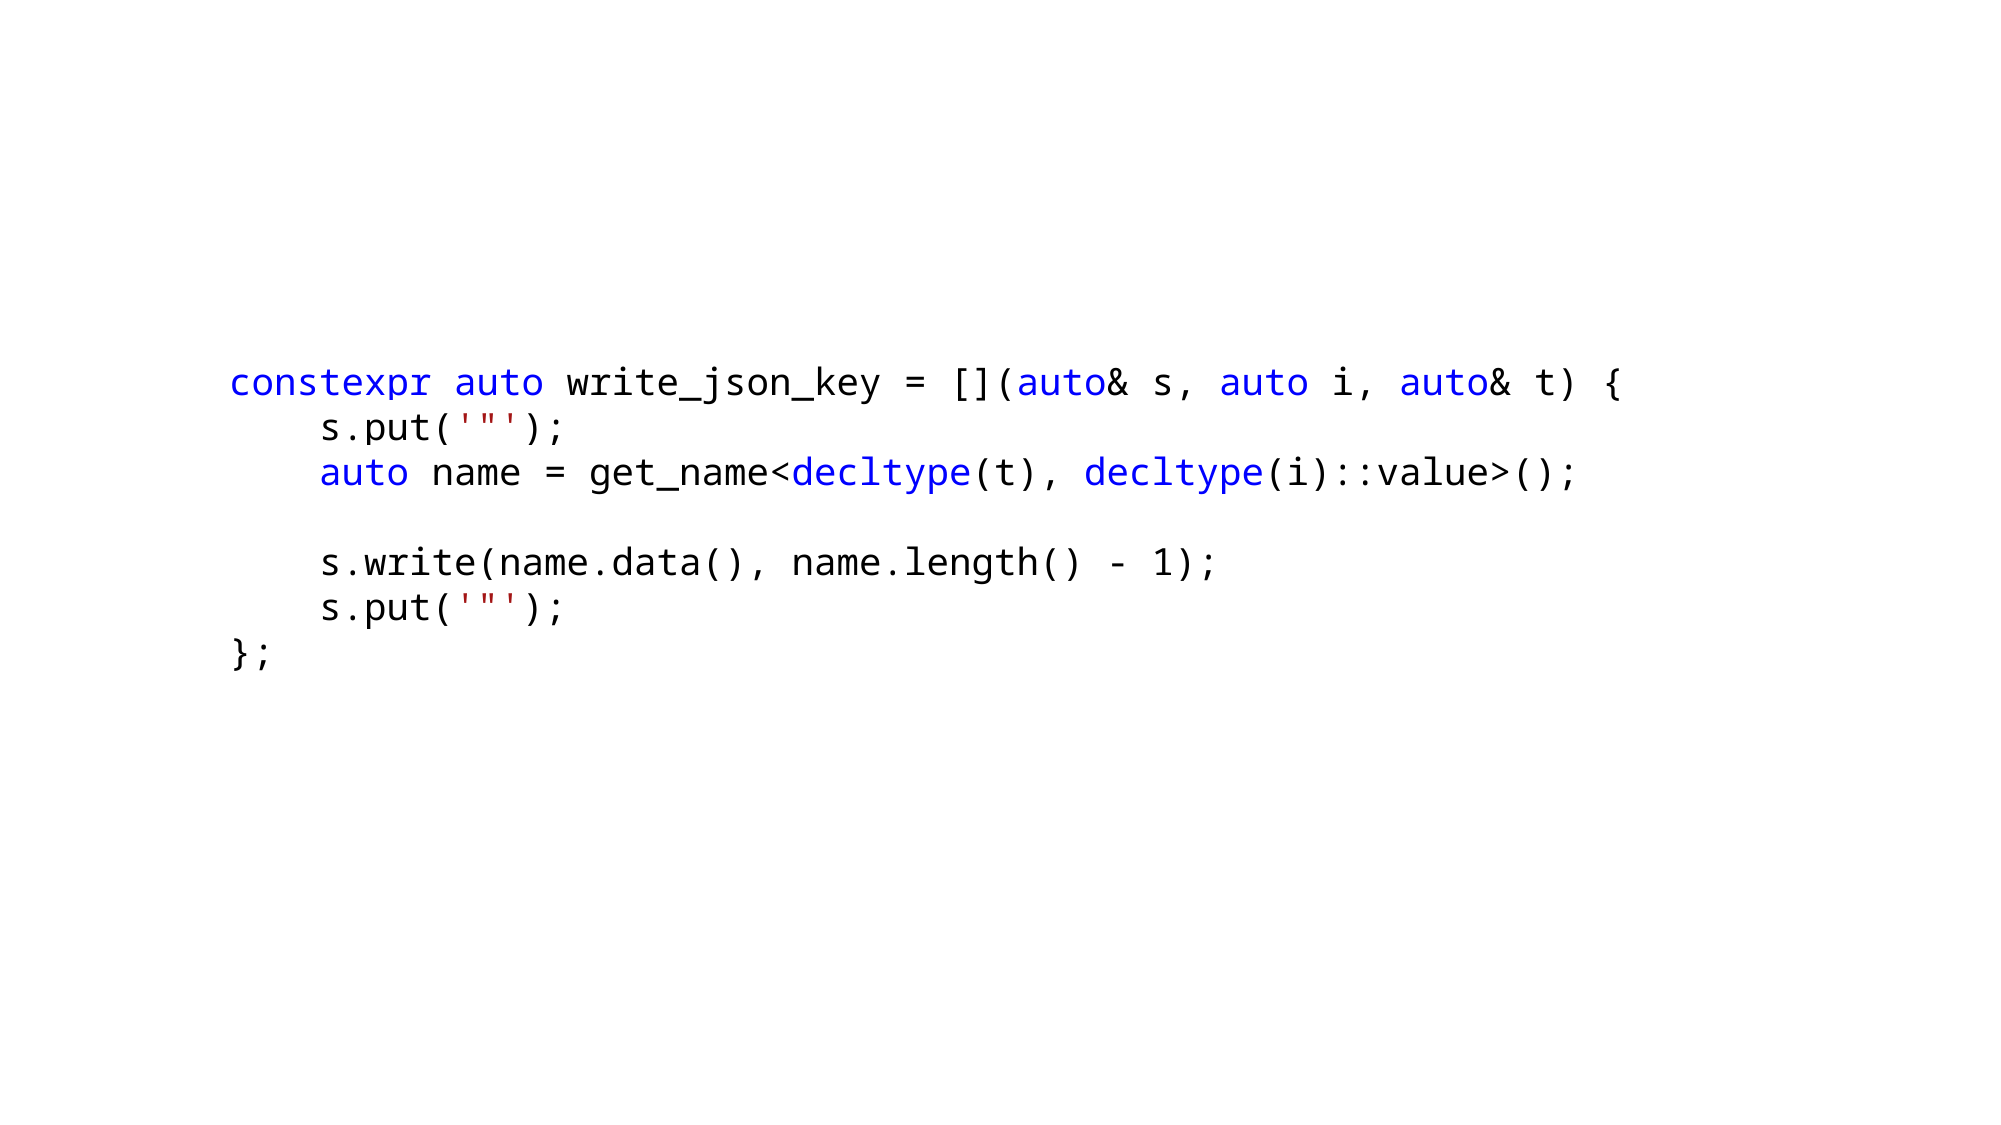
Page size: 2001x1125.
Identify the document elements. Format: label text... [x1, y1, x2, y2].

text_box constexpr auto write_json_key = [](auto& s, auto i, auto& t) { s.put('"'); auto name = get_name<decltype(t), decltype(i)::value>(); s.write(name.data(), name.length() - 1); s.put('"'); }; [214, 350, 1676, 681]
